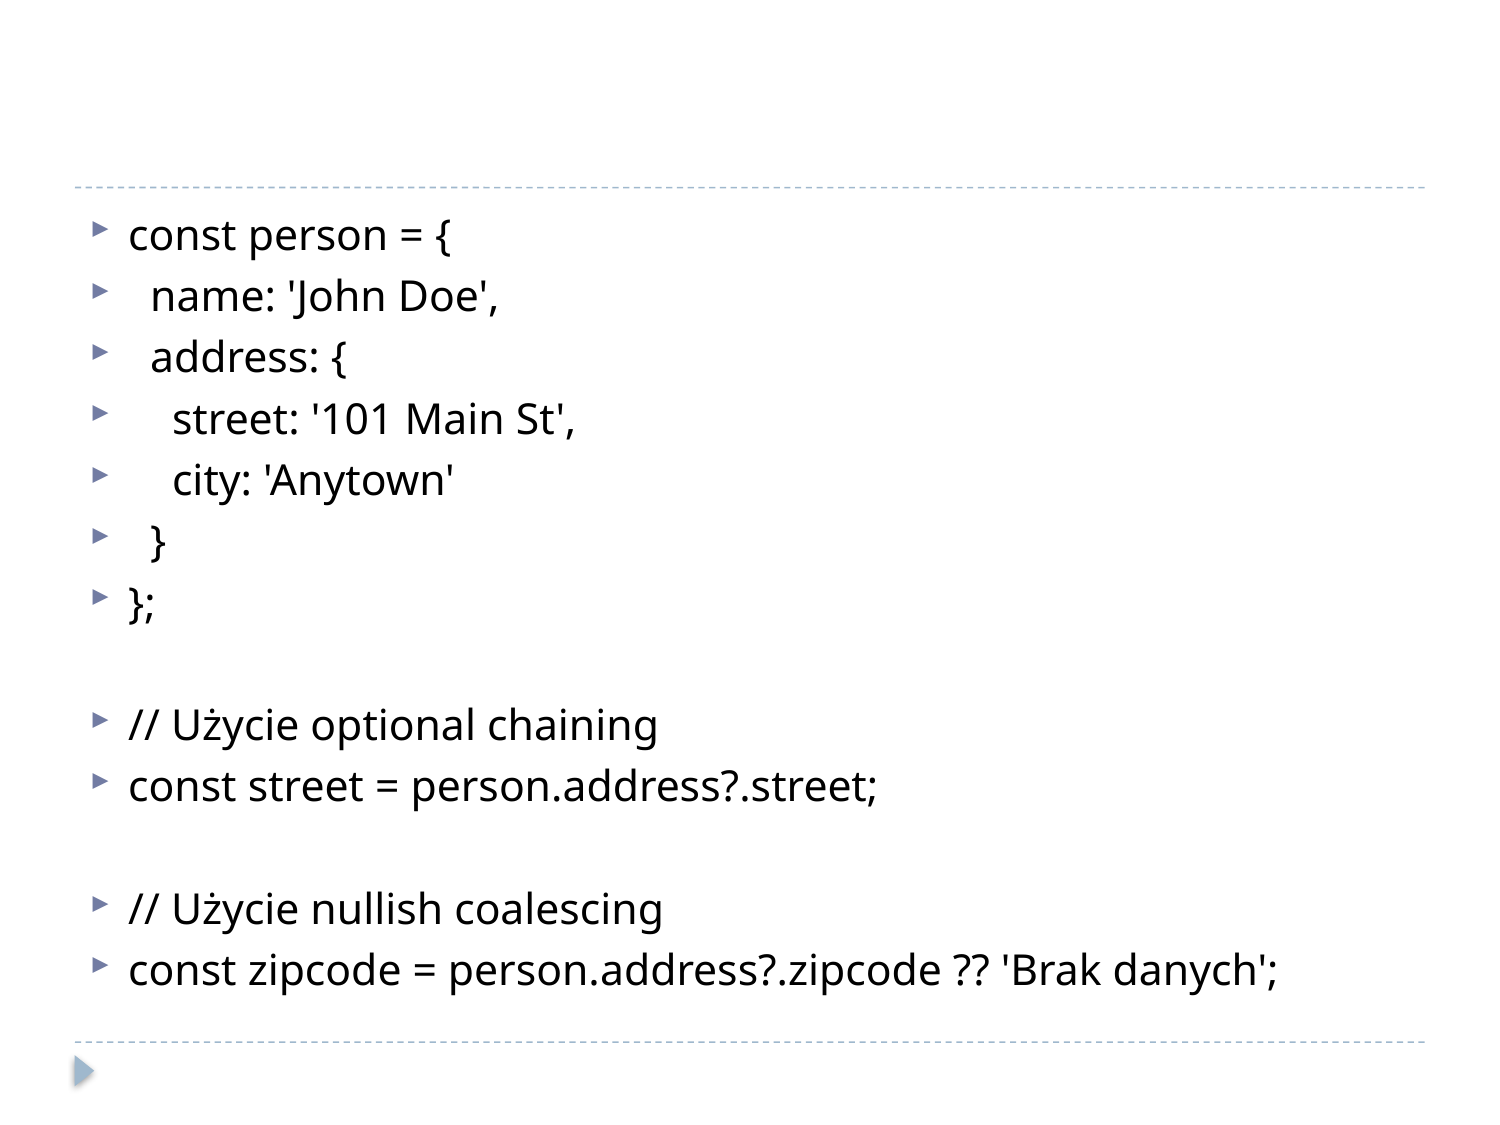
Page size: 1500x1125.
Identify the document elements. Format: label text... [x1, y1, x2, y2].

list const person = { name: 'John Doe', address: { street: '101 Main St', city: 'Anytown' } }; // Użycie optional chaining const street = person.address?.street; // Użycie nullish coalescing const zipcode = person.address?.zipcode ?? 'Brak danych'; [75, 200, 1425, 1010]
